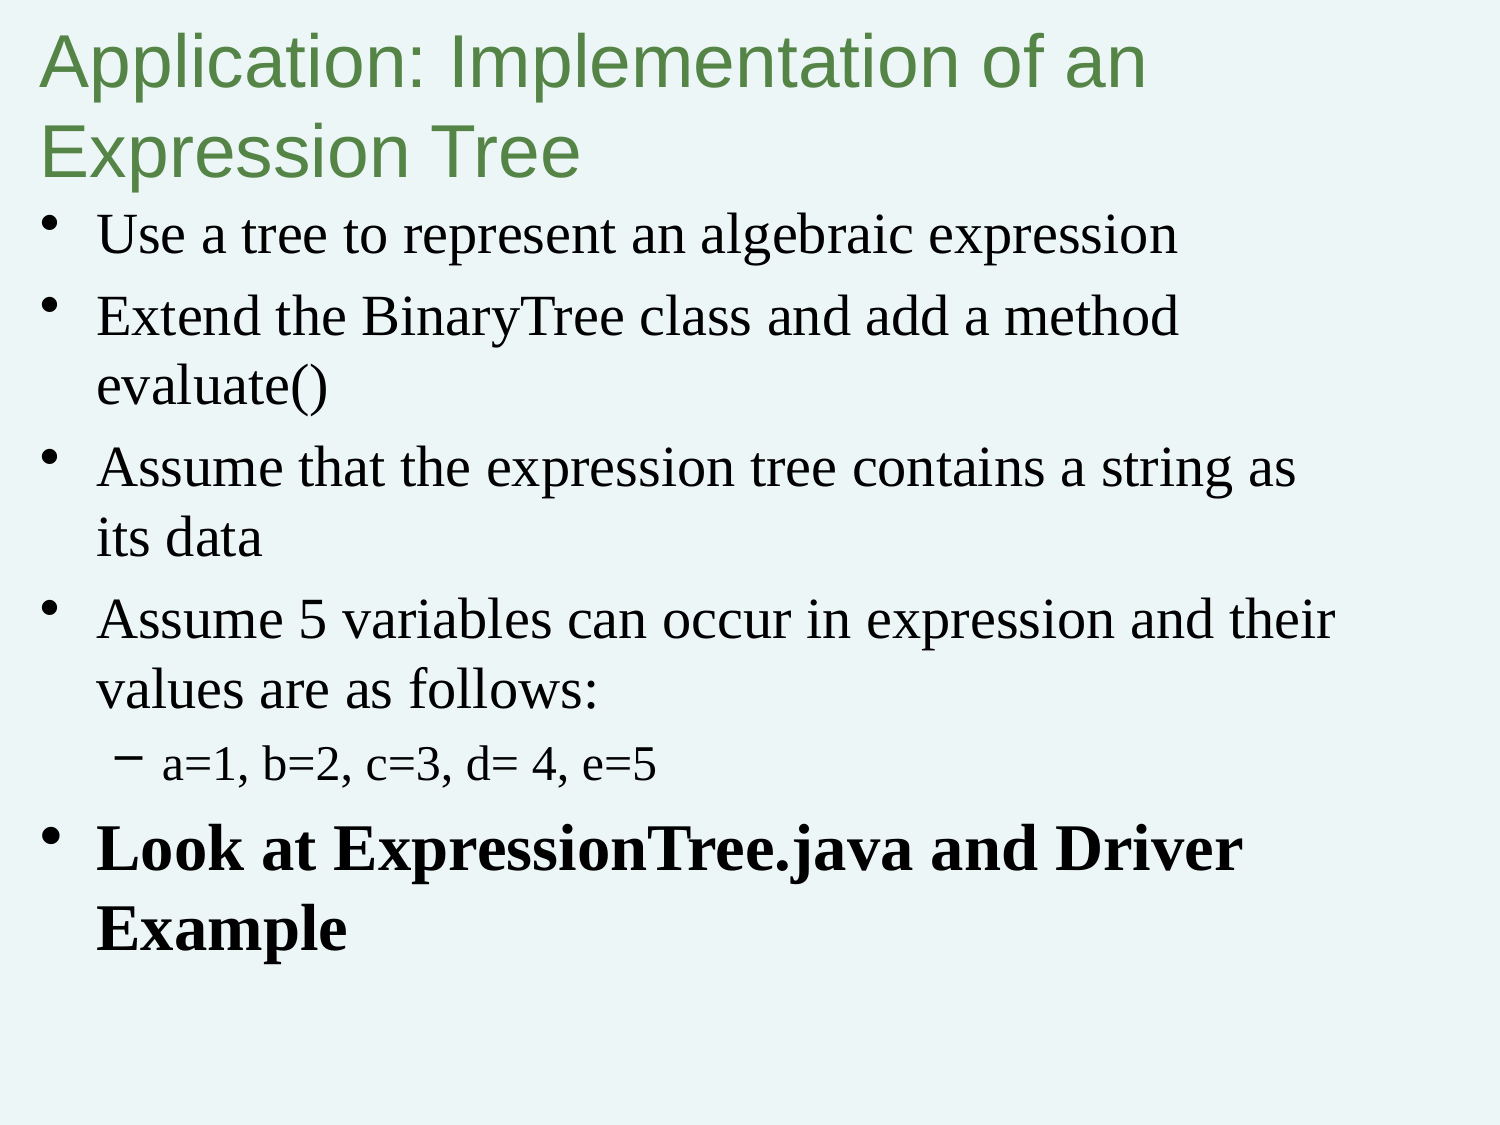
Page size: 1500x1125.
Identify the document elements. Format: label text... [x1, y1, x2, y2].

list Use a tree to represent an algebraic expression Extend the BinaryTree class and add a method evaluate() Assume that the expression tree contains a string as its data Assume 5 variables can occur in expression and their values are as follows: a=1, b=2, c=3, d= 4, e=5 Look at ExpressionTree.java and Driver Example [24, 187, 1376, 931]
title Application: Implementation of an Expression Tree [24, 0, 1376, 187]
